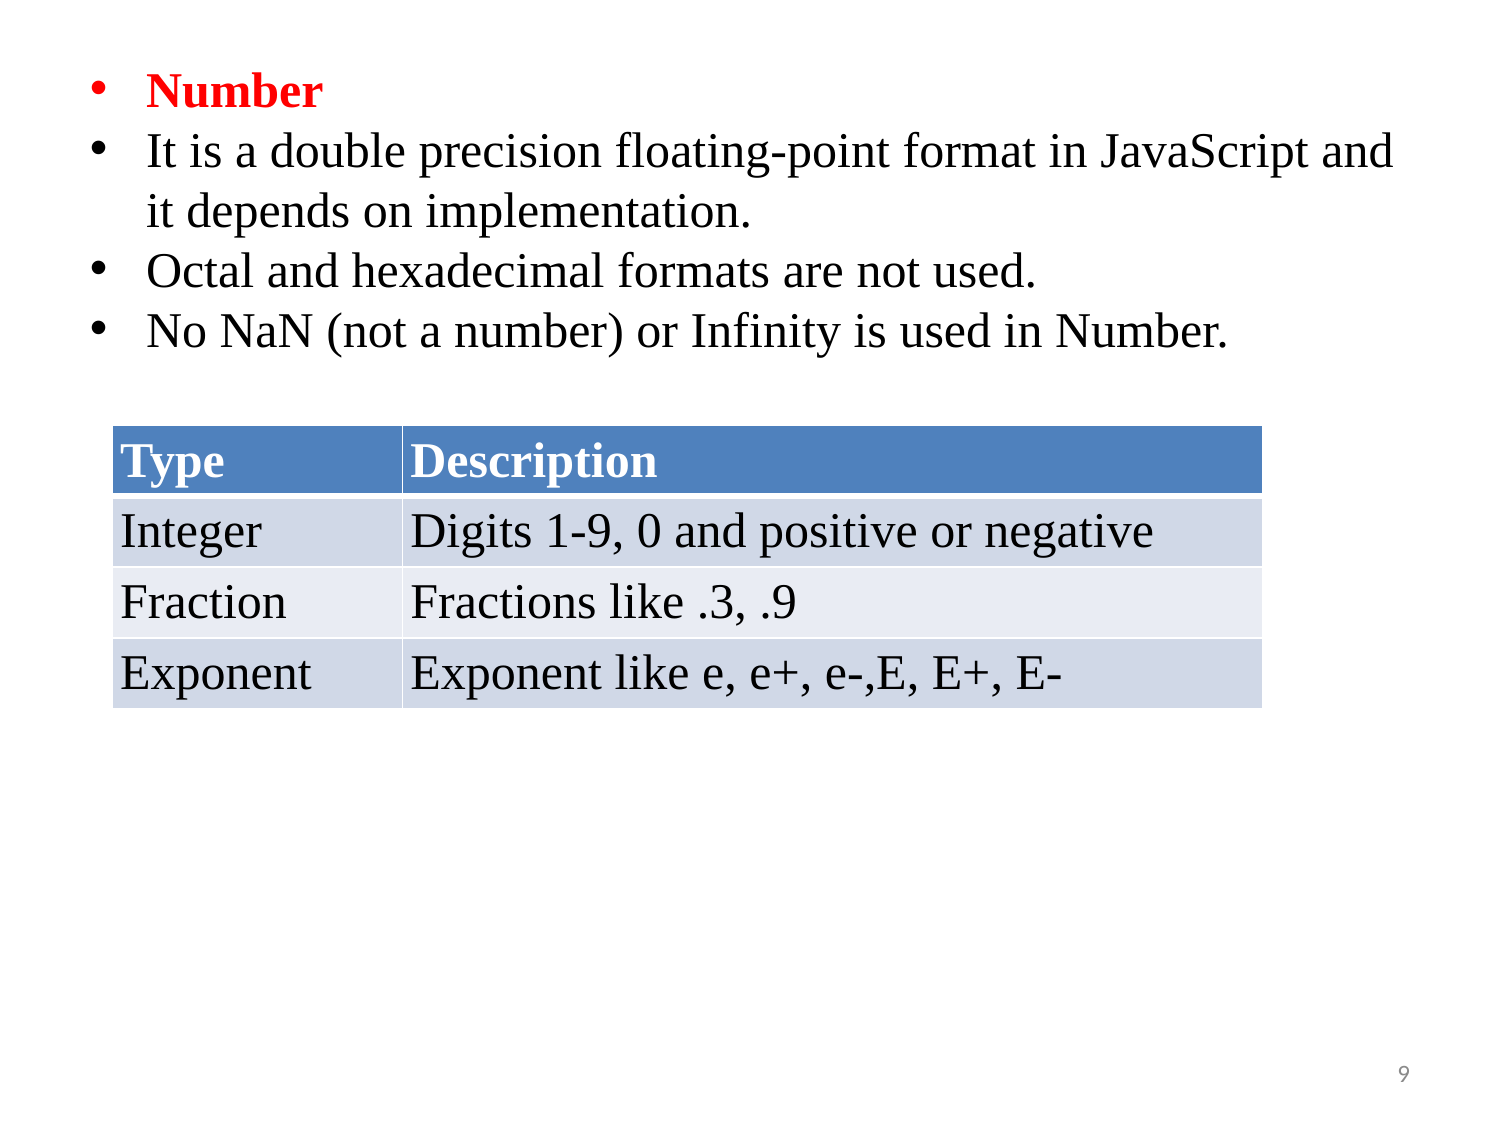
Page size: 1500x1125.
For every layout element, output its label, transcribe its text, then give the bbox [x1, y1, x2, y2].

text_box 9 [1074, 1042, 1425, 1103]
table_header Type [113, 426, 402, 493]
text_box Number It is a double precision floating-point format in JavaScript and it depends on implementation. Octal and hexadecimal formats are not used. No NaN (not a number) or Infinity is used in Number. [75, 50, 1425, 1005]
table_cell Integer [113, 499, 402, 566]
table_cell Fraction [113, 568, 402, 637]
table_cell Digits 1-9, 0 and positive or negative [403, 499, 1262, 566]
table_cell Exponent [113, 639, 402, 708]
table_cell Exponent like e, e+, e-,E, E+, E- [403, 639, 1262, 708]
table_header Description [403, 426, 1262, 493]
table_cell Fractions like .3, .9 [403, 568, 1262, 637]
